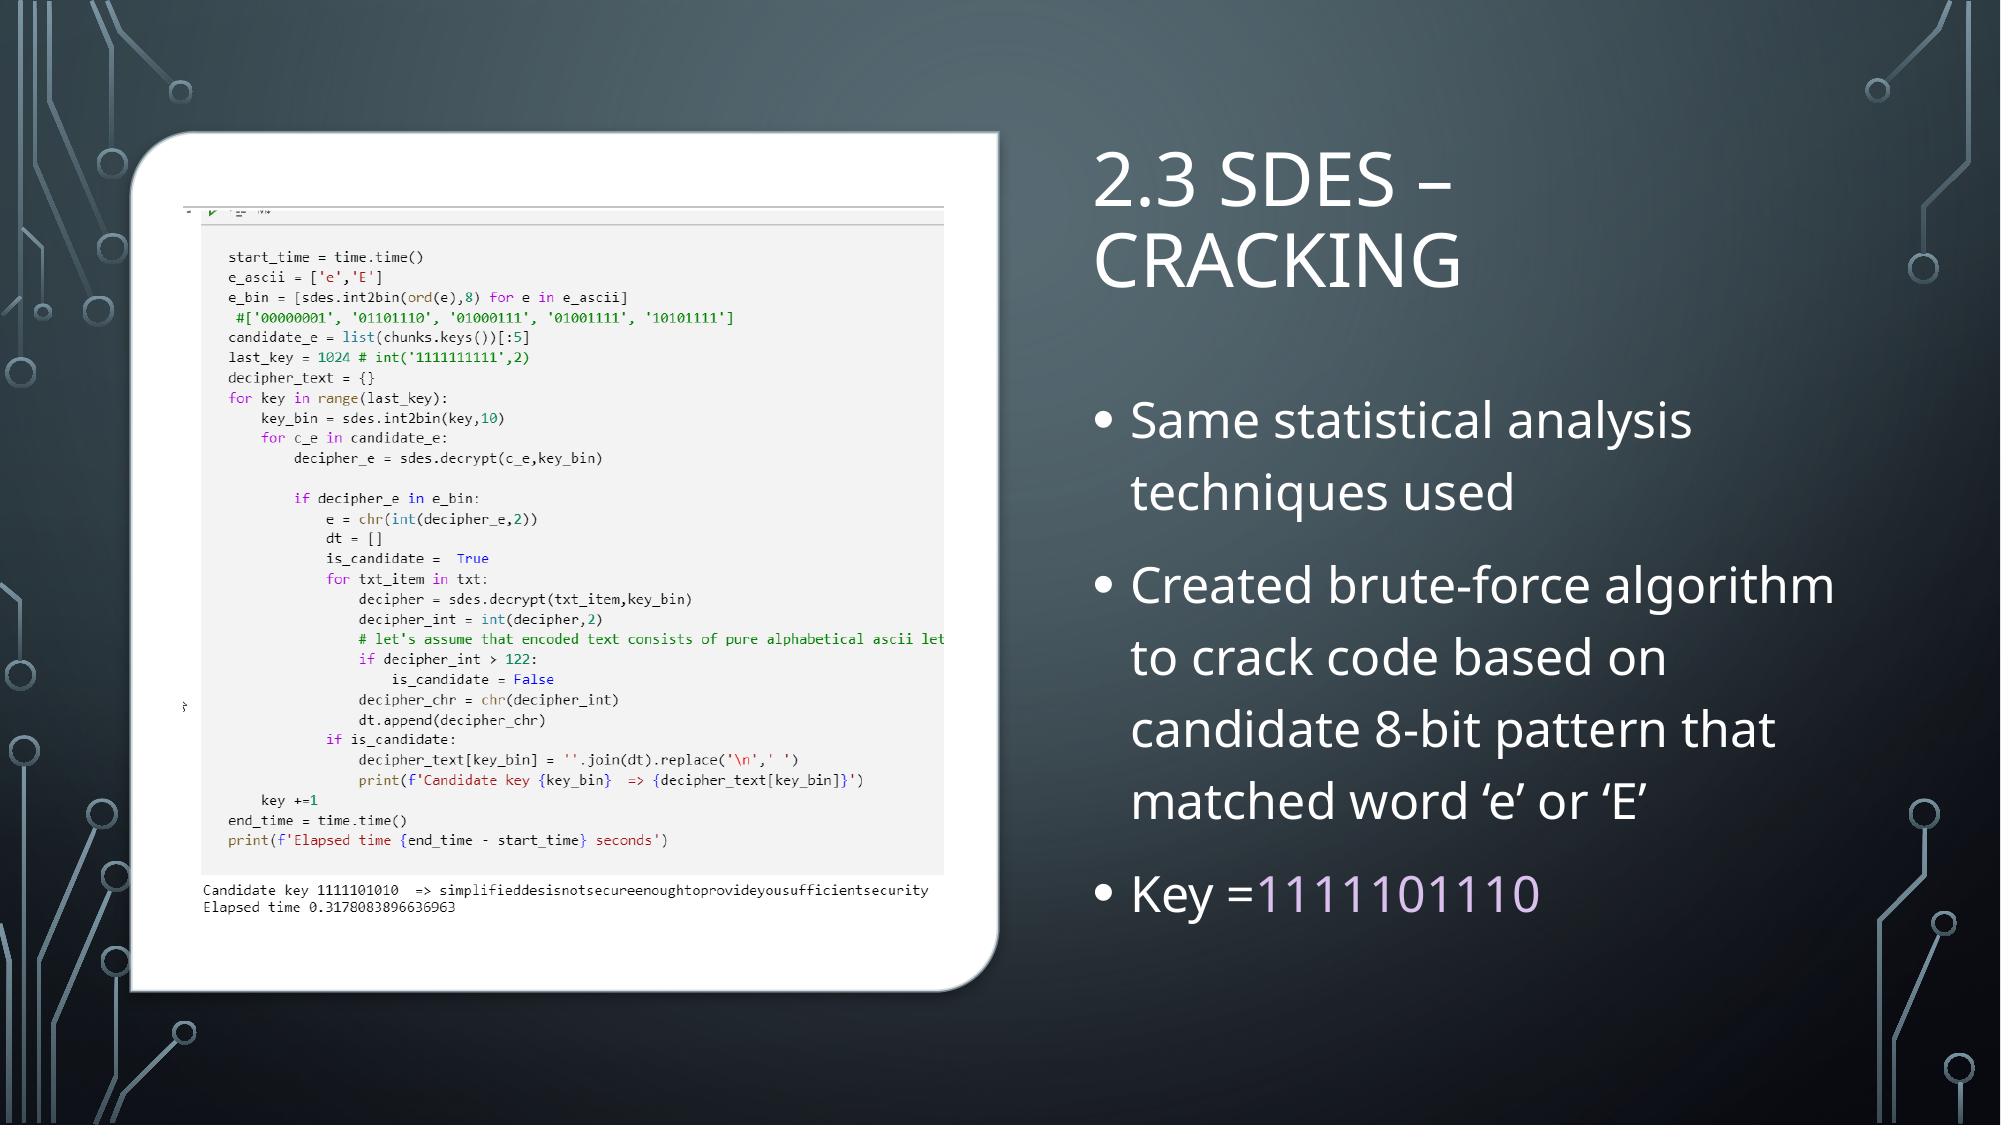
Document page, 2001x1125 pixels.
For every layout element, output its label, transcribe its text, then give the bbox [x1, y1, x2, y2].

text_box [129, 131, 1000, 993]
picture [183, 203, 945, 923]
list Same statistical analysis techniques used Created brute-force algorithm to crack code based on candidate 8-bit pattern that matched word ‘e’ or ‘E’ Key =1111101110 [1077, 369, 1857, 950]
title 2.3 SDES – Cracking [1077, 101, 1857, 344]
